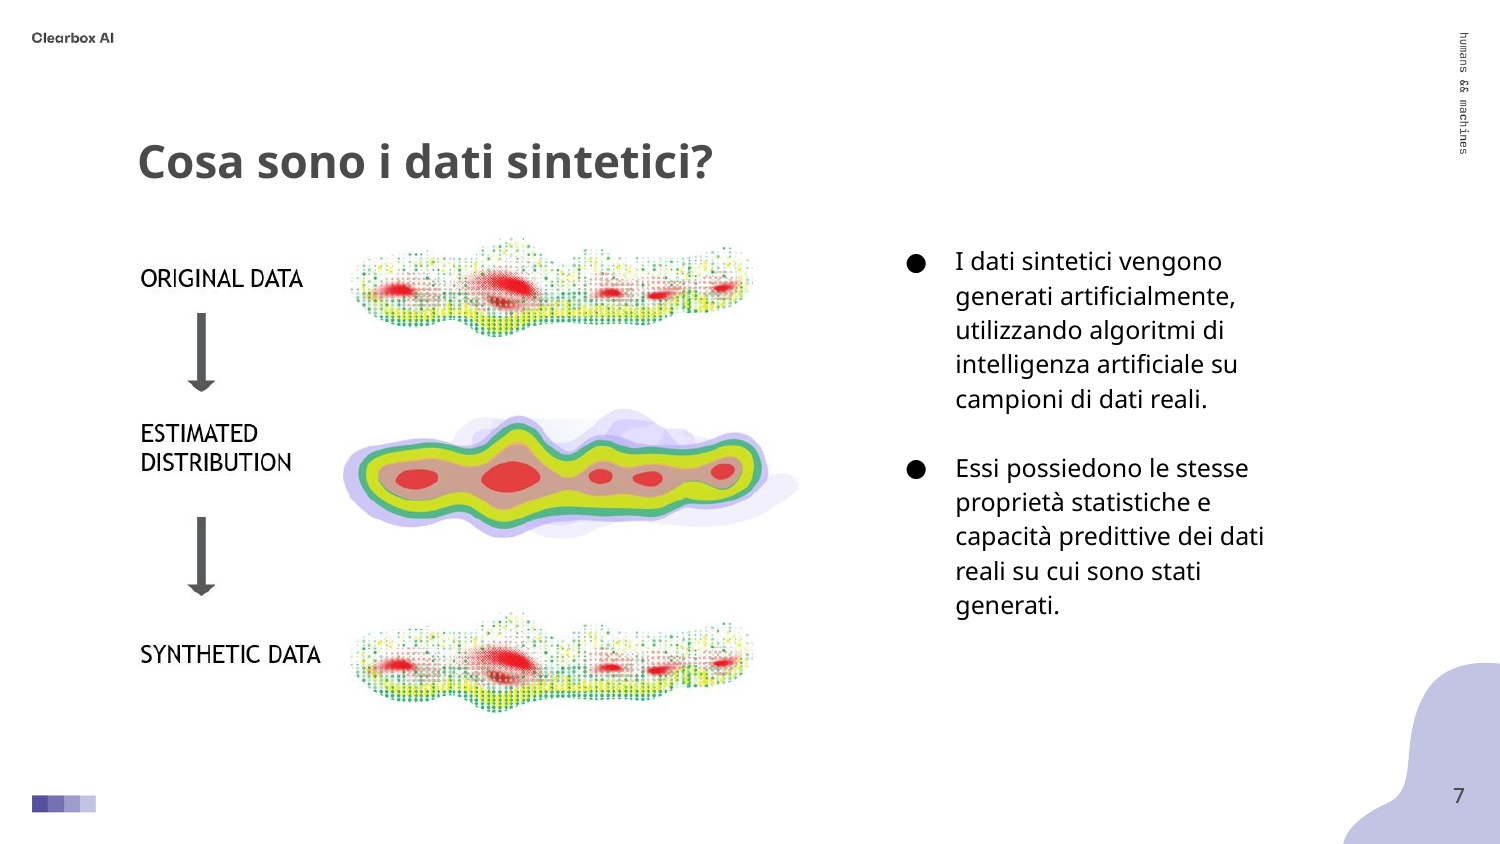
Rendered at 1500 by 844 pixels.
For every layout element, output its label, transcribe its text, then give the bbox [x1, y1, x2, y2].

text_box Cosa sono i dati sintetici? [122, 117, 1205, 203]
slide_number ‹#› [1389, 764, 1480, 830]
text_box I dati sintetici vengono generati artificialmente, utilizzando algoritmi di intelligenza artificiale su campioni di dati reali. Essi possiedono le stesse proprietà statistiche e capacità predittive dei dati reali su cui sono stati generati. [865, 226, 1301, 635]
picture [0, 0, 1500, 844]
